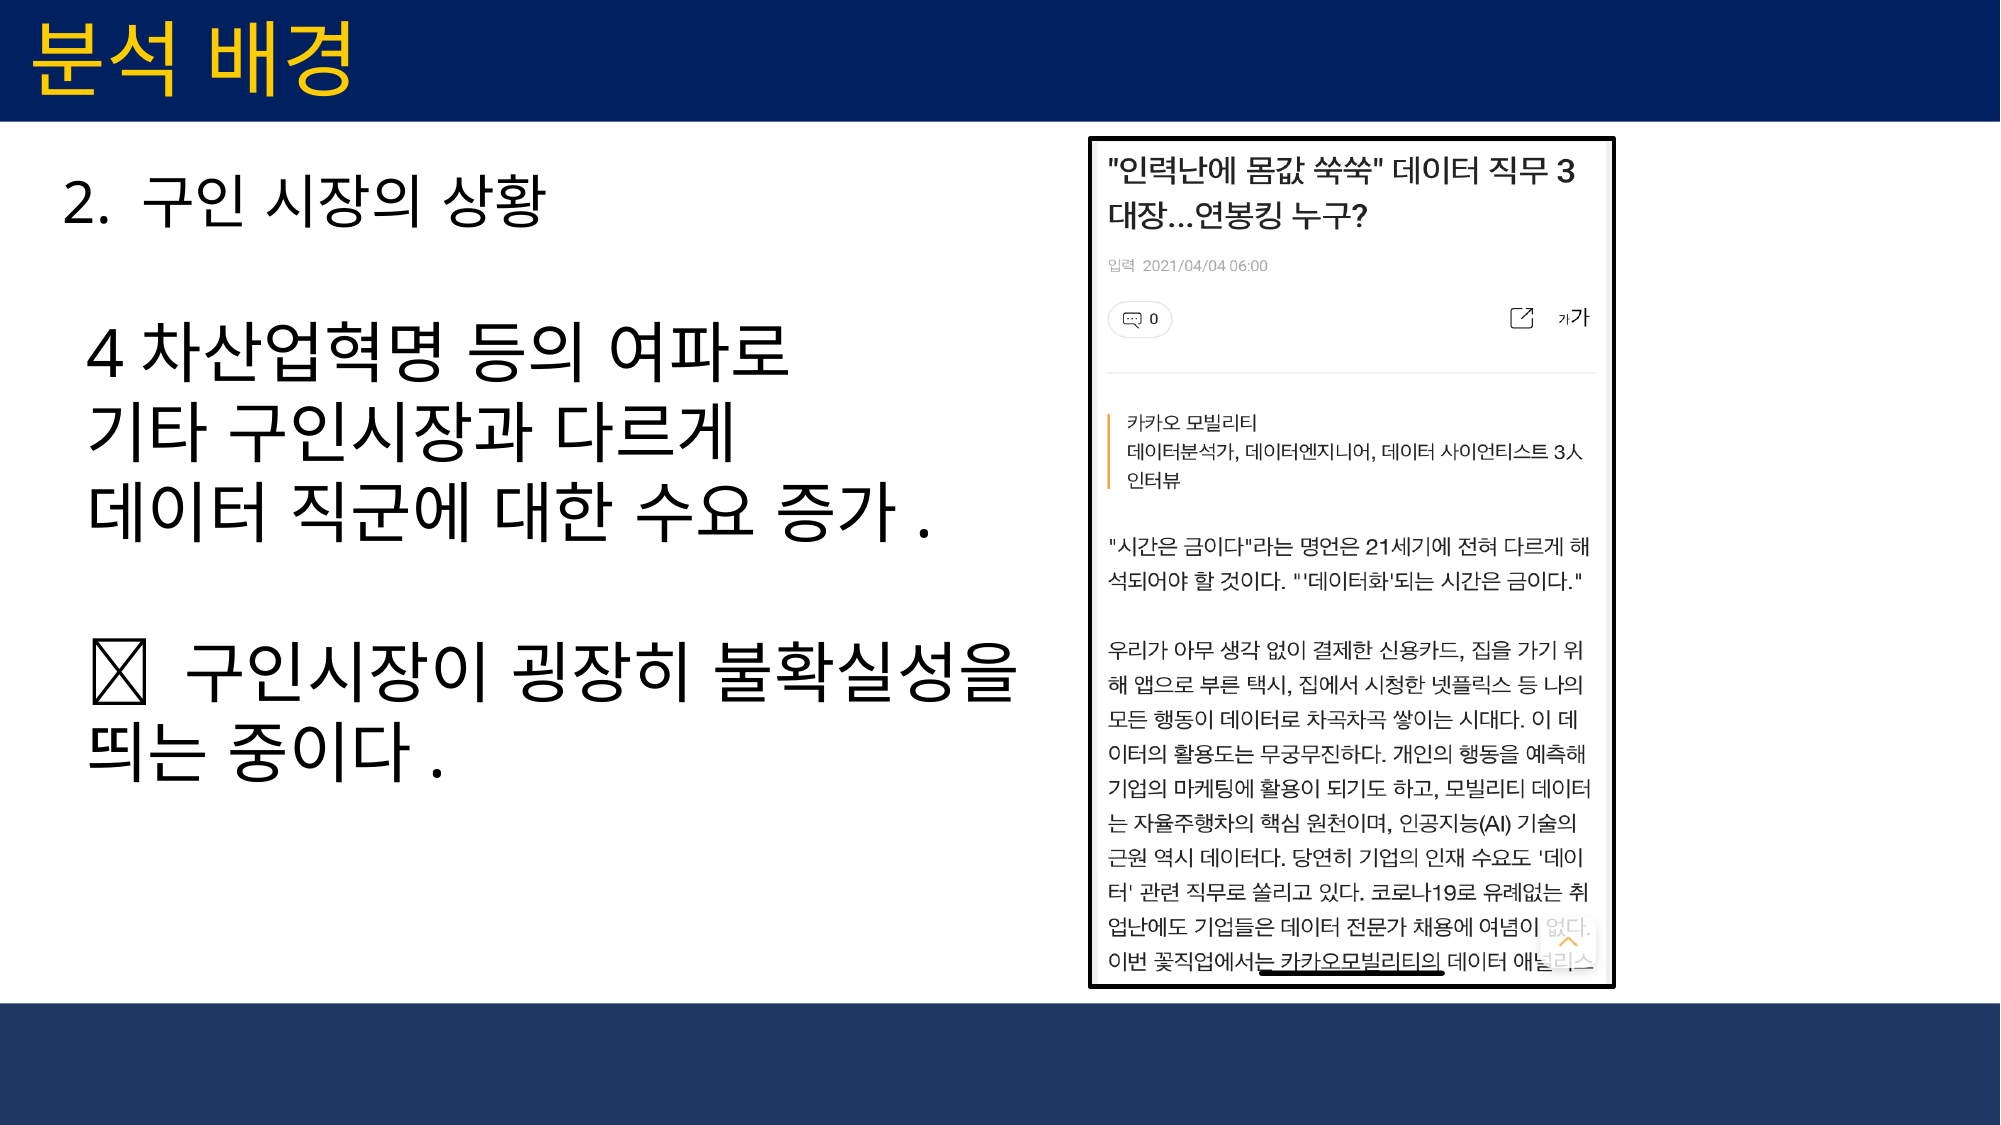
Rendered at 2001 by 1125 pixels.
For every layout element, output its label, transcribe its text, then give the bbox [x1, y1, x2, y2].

text_box 분석 배경 [15, 0, 879, 115]
picture [1091, 140, 1612, 985]
text_box 2. 구인 시장의 상황 [48, 158, 592, 244]
text_box [0, 0, 2000, 123]
text_box 4차산업혁명 등의 여파로 기타 구인시장과 다르게 데이터 직군에 대한 수요 증가.  구인시장이 굉장히 불확실성을 띄는 중이다. [71, 303, 1060, 798]
text_box [0, 1002, 2000, 1125]
